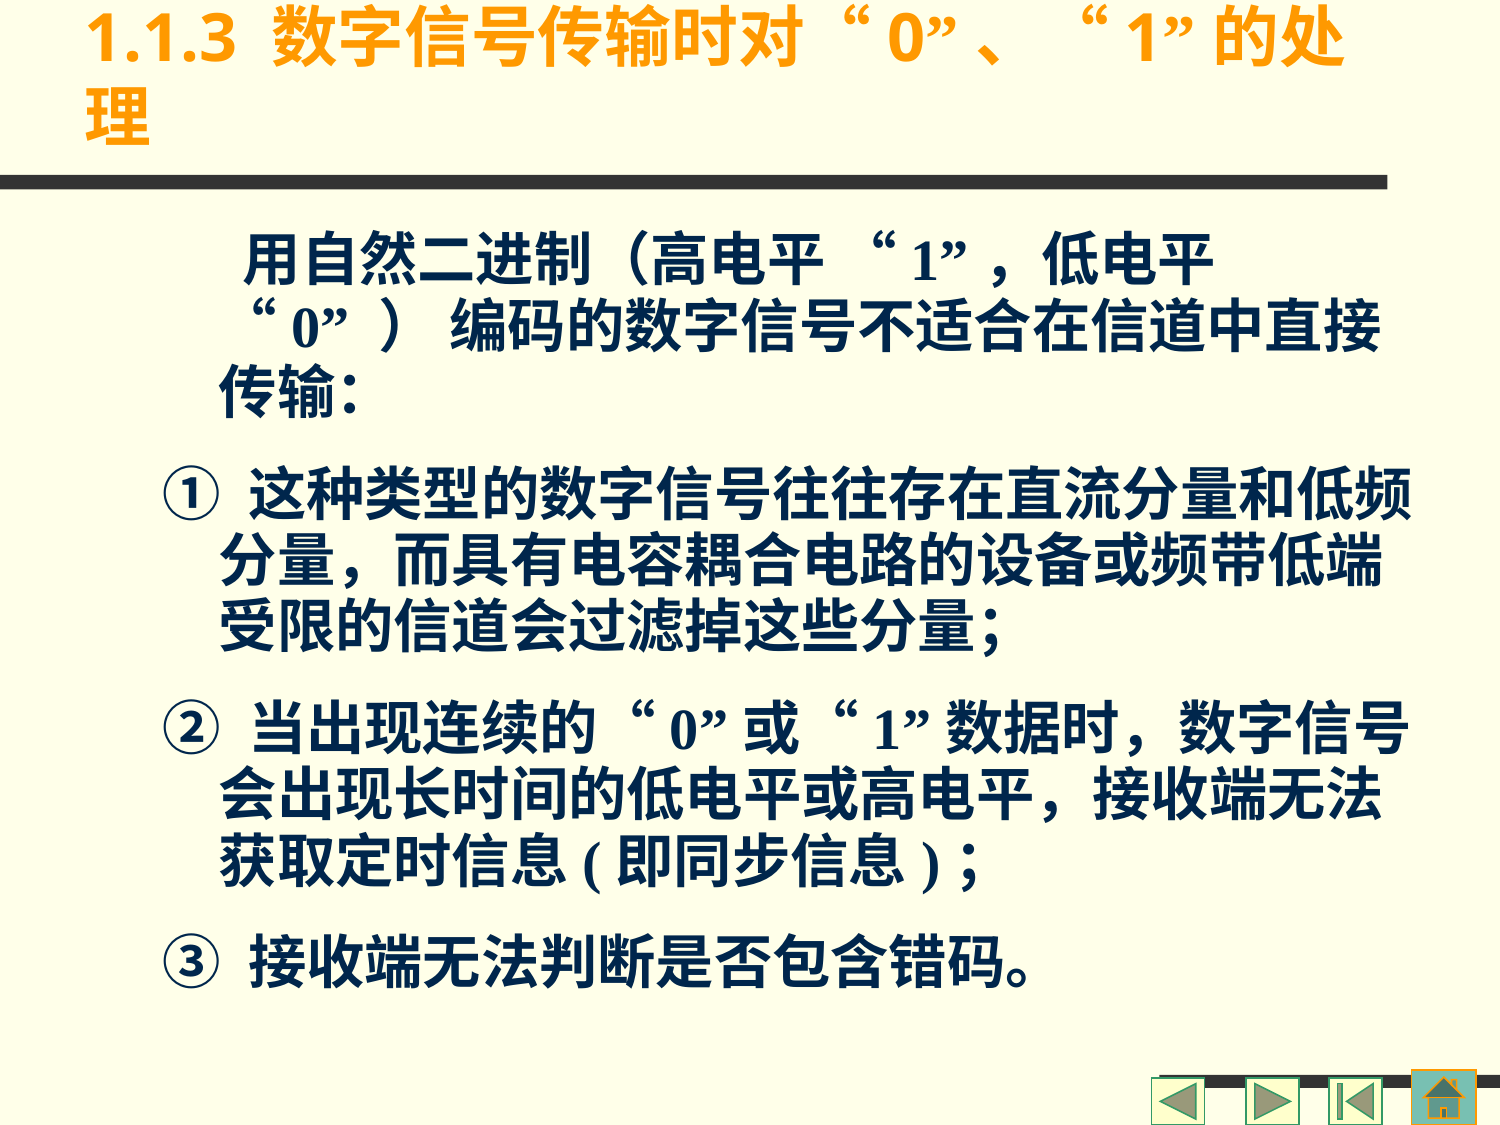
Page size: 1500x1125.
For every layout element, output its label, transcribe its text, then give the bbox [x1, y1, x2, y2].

list 用自然二进制（高电平 “1”，低电平 “0” ） 编码的数字信号不适合在信道中直接传输： ① 这种类型的数字信号往往存在直流分量和低频分量，而具有电容耦合电路的设备或频带低端受限的信道会过滤掉这些分量； ② 当出现连续的“0”或“1”数据时，数字信号会出现长时间的低电平或高电平，接收端无法获取定时信息(即同步信息)； ③ 接收端无法判断是否包含错码。 [147, 220, 1447, 995]
text_box [1328, 1077, 1383, 1125]
text_box 1.1.3 数字信号传输时对“0”、“1”的处理 [70, 59, 1412, 163]
